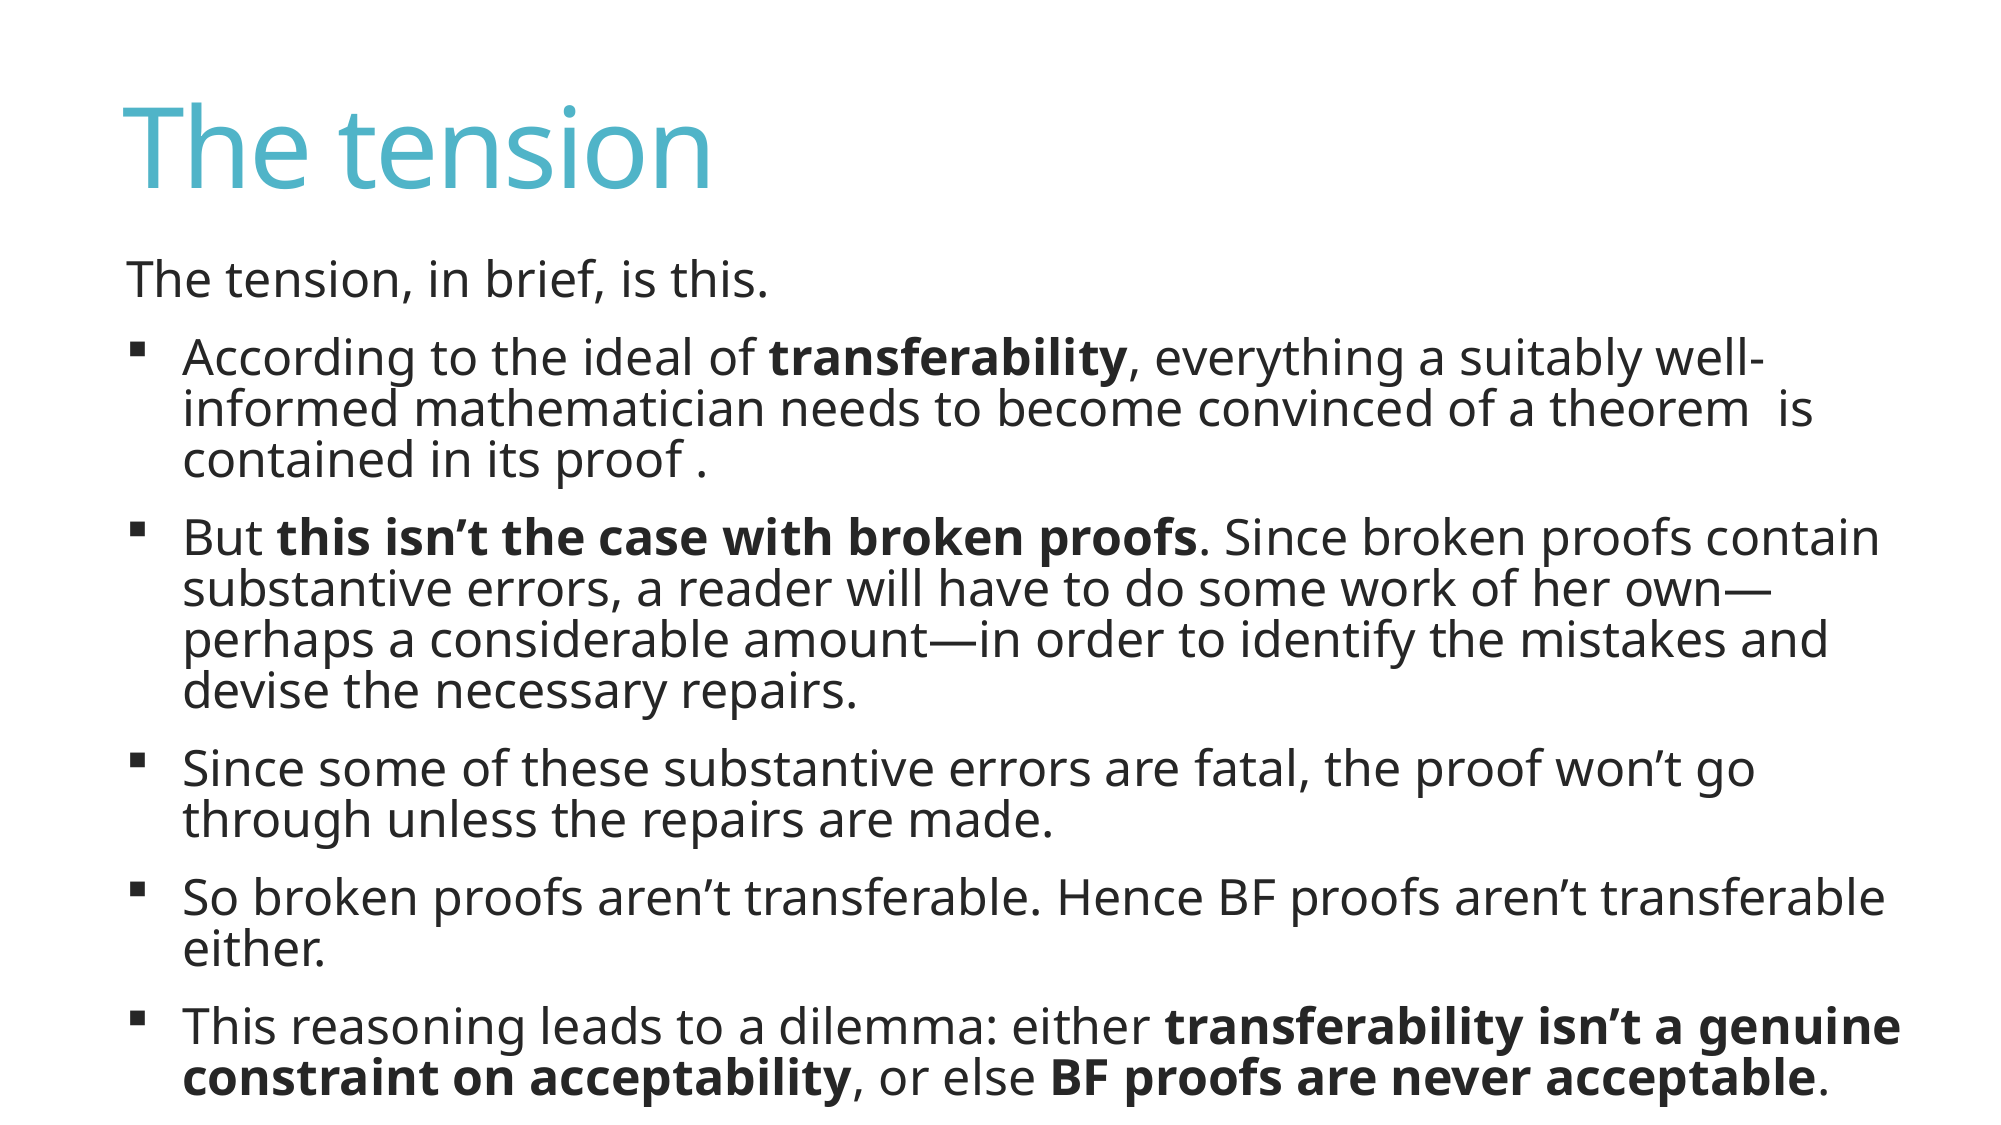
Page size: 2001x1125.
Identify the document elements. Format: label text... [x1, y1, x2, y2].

title The tension [107, 81, 1875, 226]
